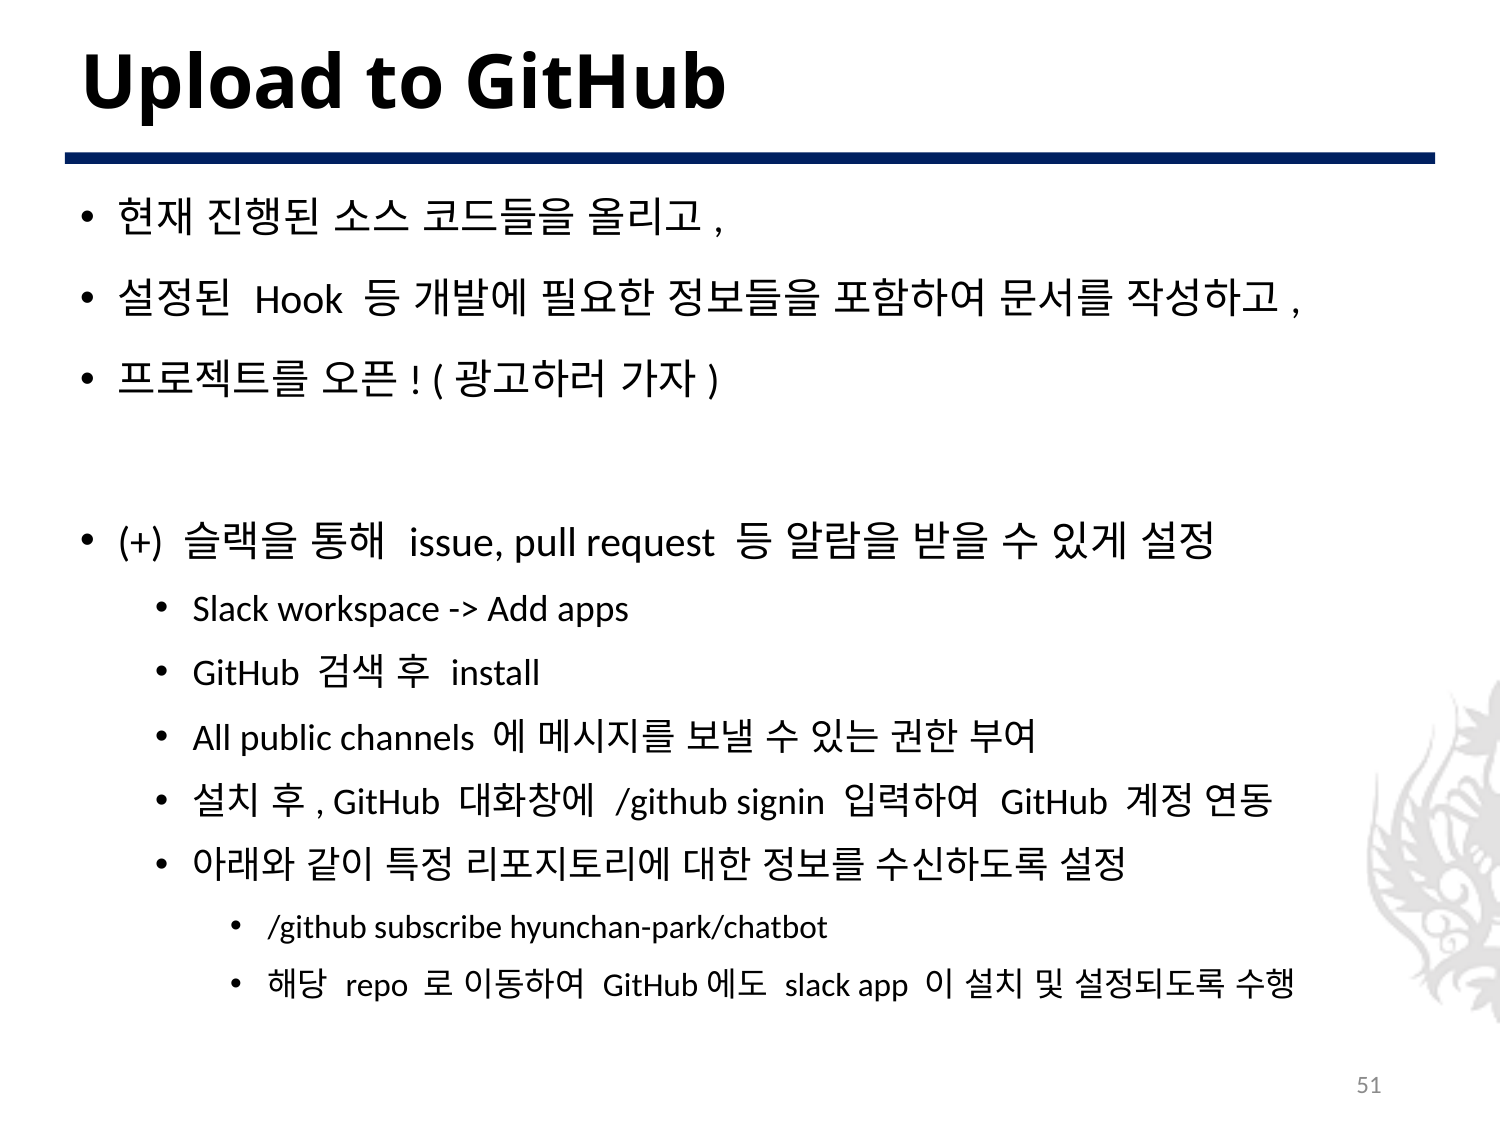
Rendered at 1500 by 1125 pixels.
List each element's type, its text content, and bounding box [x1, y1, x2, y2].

list 현재 진행된 소스 코드들을 올리고, 설정된 Hook 등 개발에 필요한 정보들을 포함하여 문서를 작성하고, 프로젝트를 오픈! (광고하러 가자) (+) 슬랙을 통해 issue, pull request 등 알람을 받을 수 있게 설정 Slack workspace -> Add apps GitHub 검색 후 install All public channels 에 메시지를 보낼 수 있는 권한 부여 설치 후, GitHub 대화창에 /github signin 입력하여 GitHub 계정 연동 아래와 같이 특정 리포지토리에 대한 정보를 수신하도록 설정 /github subscribe hyunchan-park/chatbot 해당 repo 로 이동하여 GitHub에도 slack app 이 설치 및 설정되도록 수행 [64, 173, 1436, 1039]
slide_number 51 [1059, 1057, 1397, 1111]
title Upload to GitHub [64, 26, 1436, 143]
